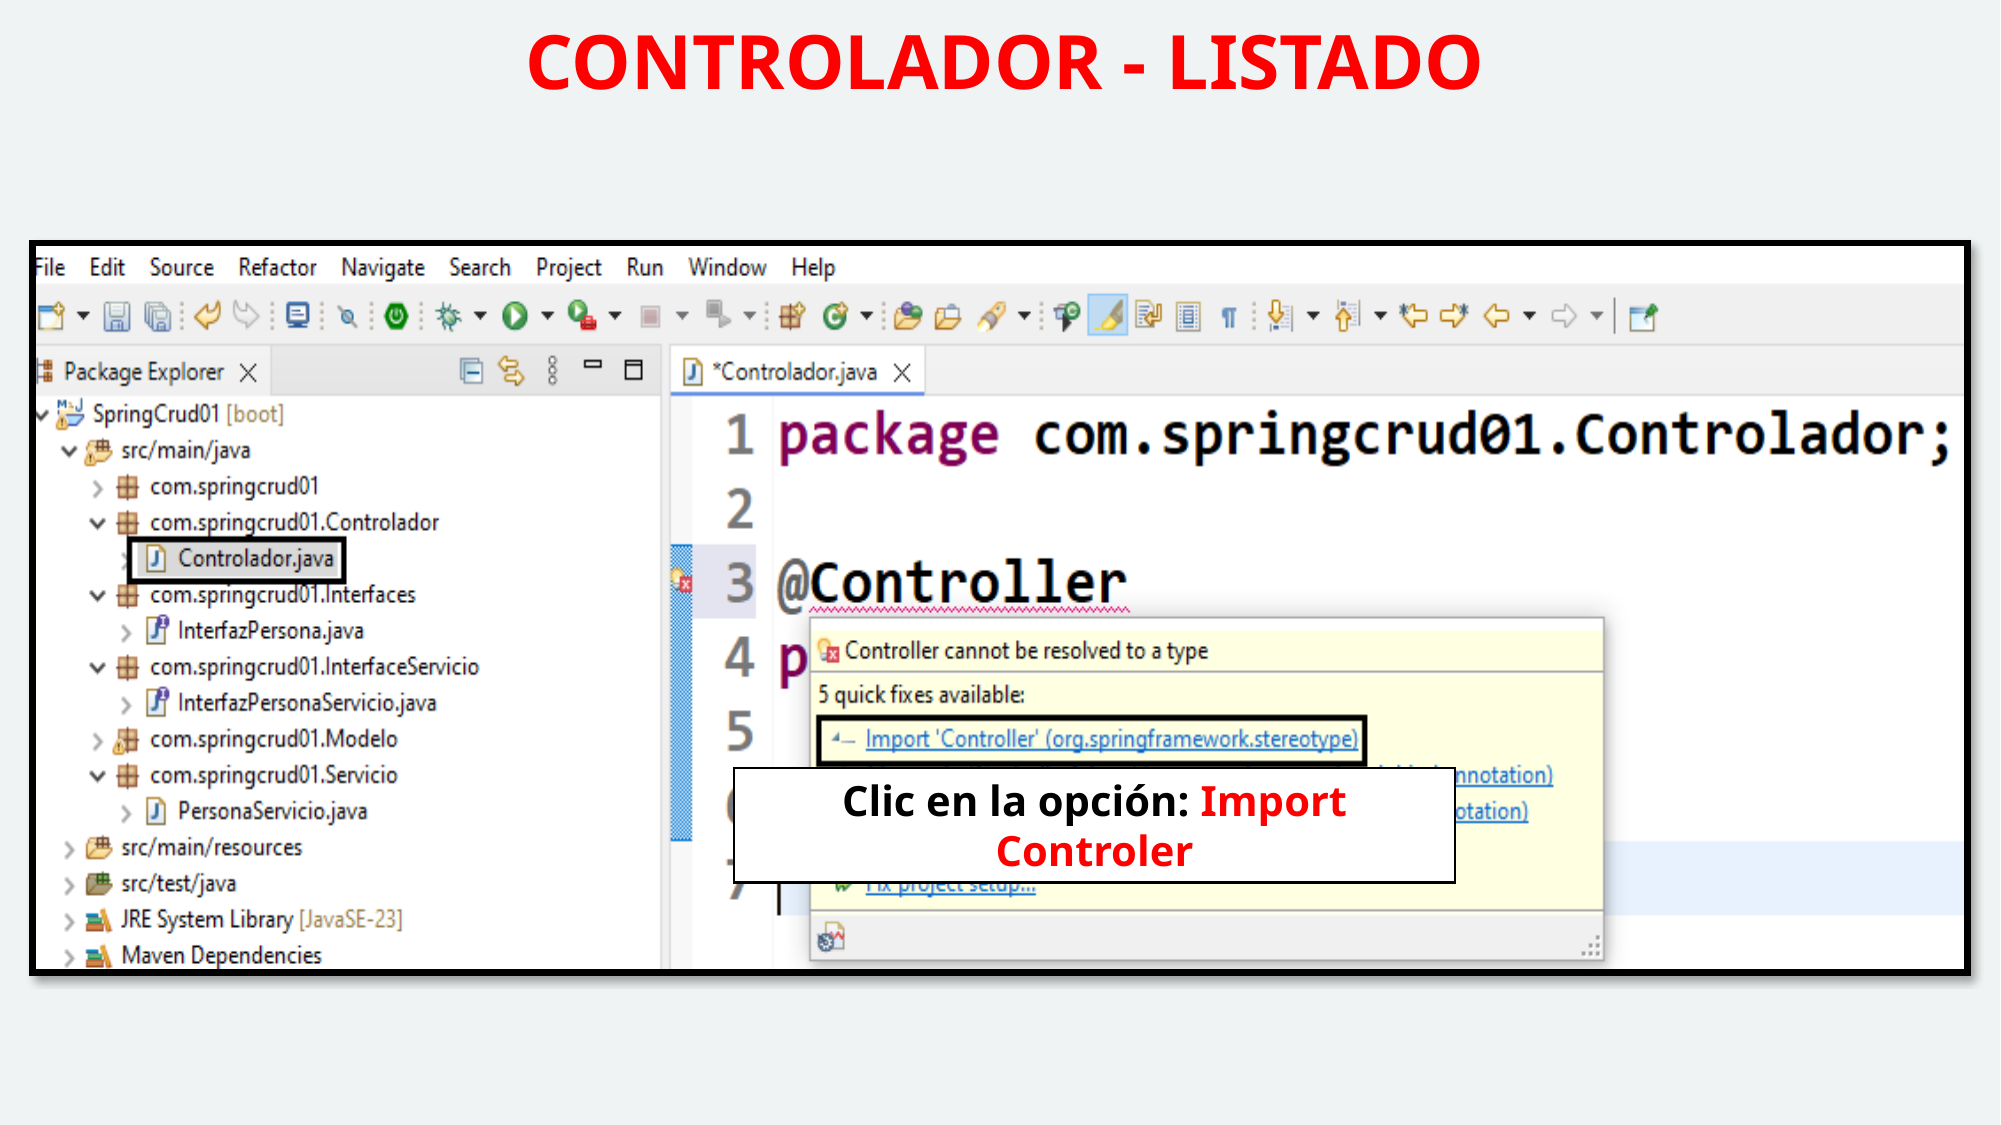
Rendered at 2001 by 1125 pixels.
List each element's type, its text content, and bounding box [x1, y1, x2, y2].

picture [35, 246, 1965, 970]
text_box CONTROLADOR - LISTADO [23, 7, 1987, 112]
